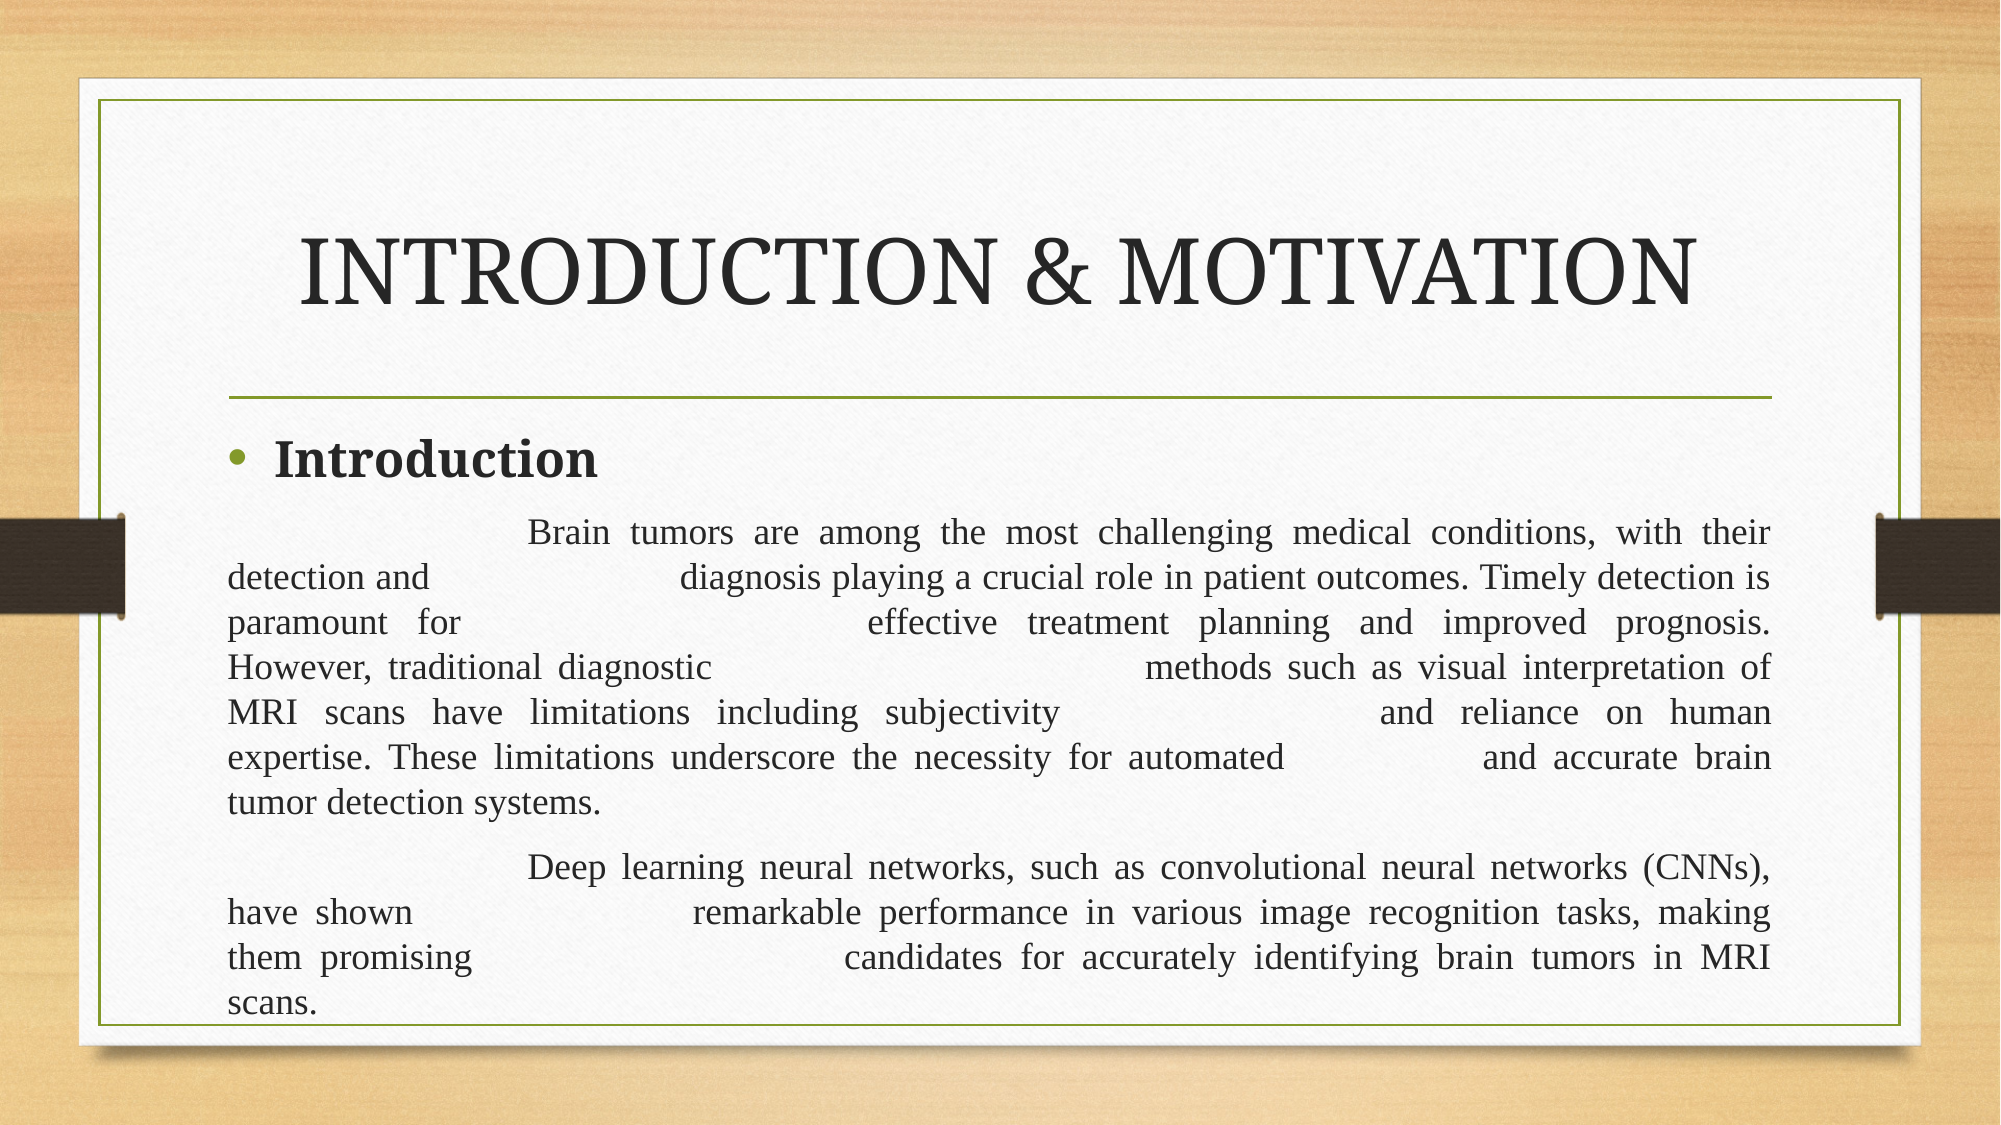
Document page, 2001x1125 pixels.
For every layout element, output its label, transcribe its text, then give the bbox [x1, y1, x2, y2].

title INTRODUCTION & MOTIVATION [212, 161, 1788, 375]
picture [0, 0, 2001, 1125]
list Introduction Brain tumors are among the most challenging medical conditions, with their detection and diagnosis playing a crucial role in patient outcomes. Timely detection is paramount for effective treatment planning and improved prognosis. However, traditional diagnostic methods such as visual interpretation of MRI scans have limitations including subjectivity and reliance on human expertise. These limitations underscore the necessity for automated and accurate brain tumor detection systems. Deep learning neural networks, such as convolutional neural networks (CNNs), have shown remarkable performance in various image recognition tasks, making them promising candidates for accurately identifying brain tumors in MRI scans. [212, 419, 1788, 964]
